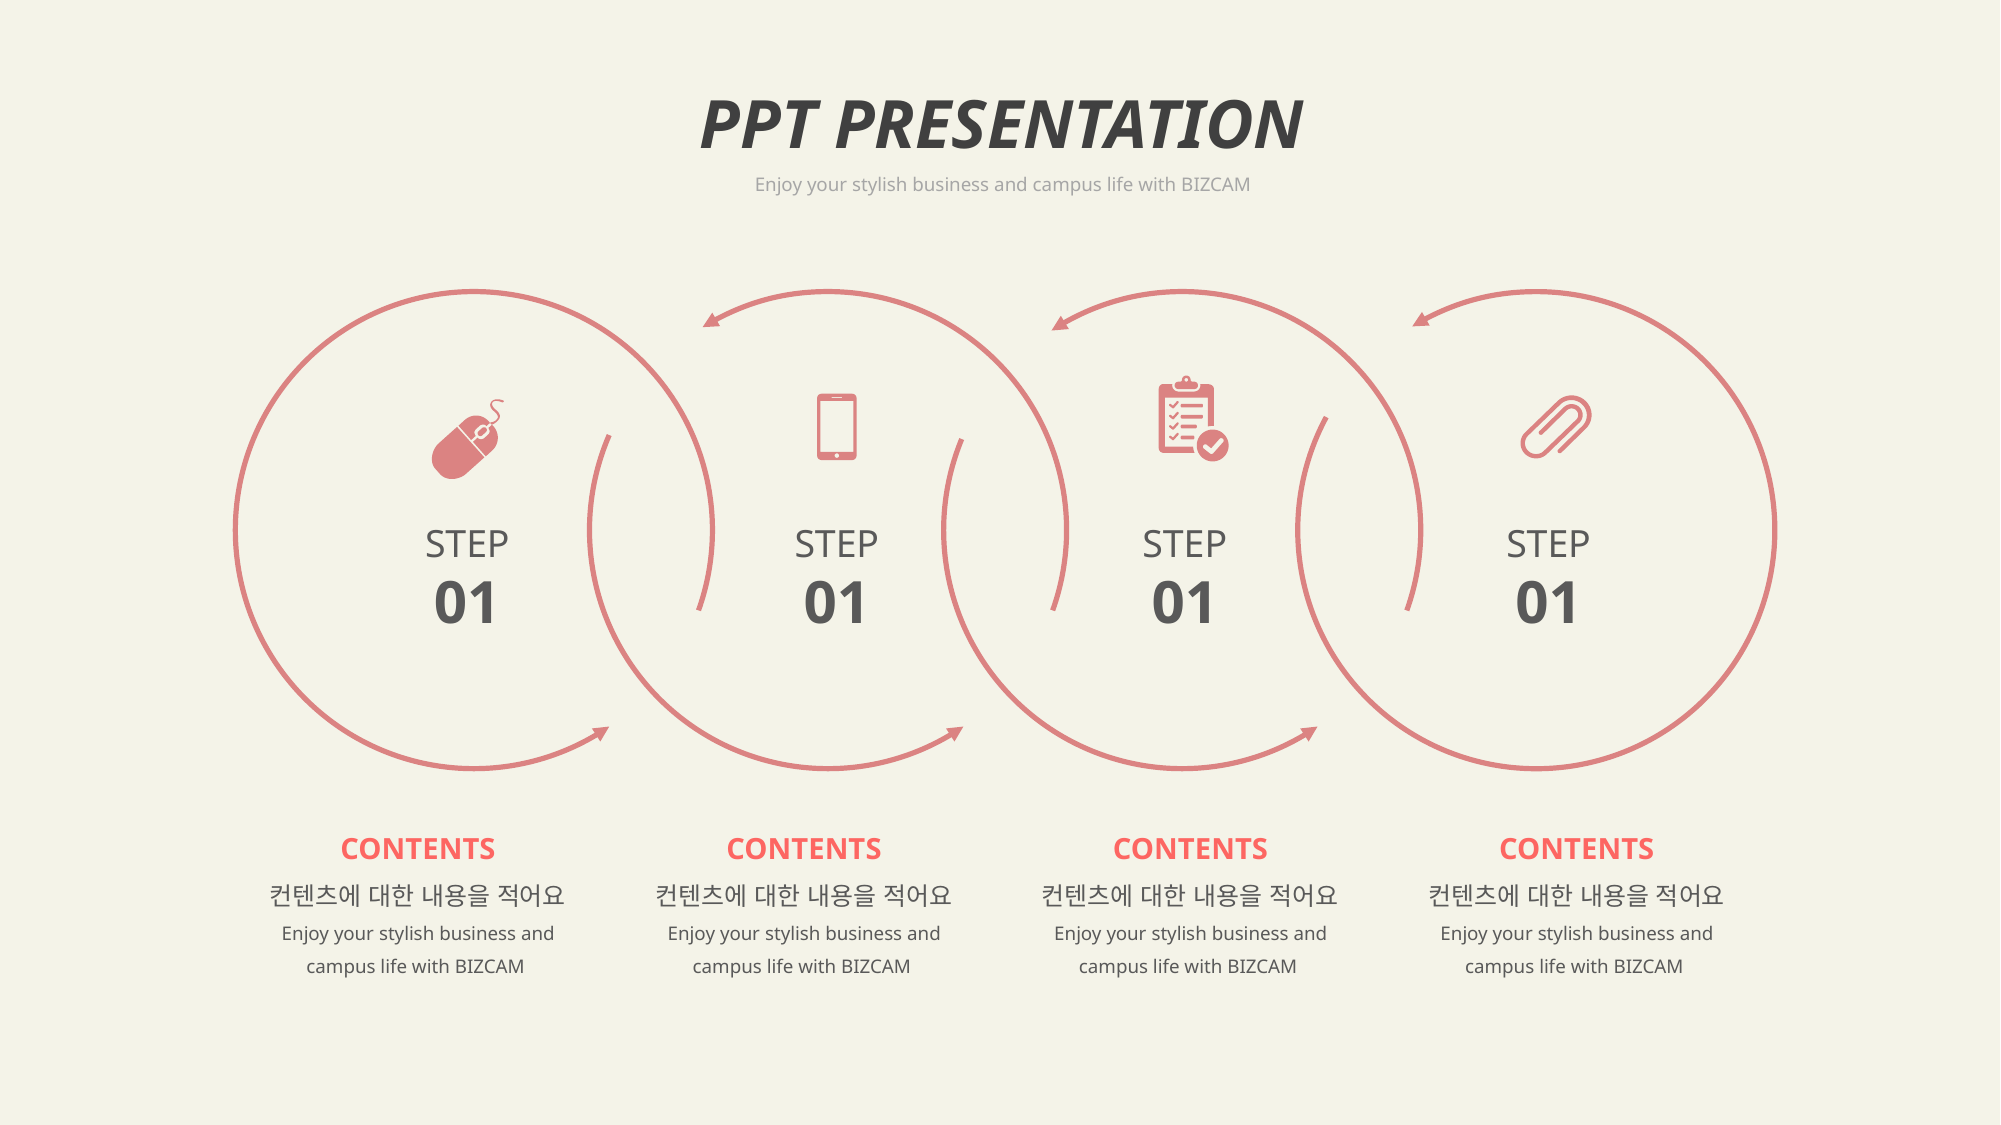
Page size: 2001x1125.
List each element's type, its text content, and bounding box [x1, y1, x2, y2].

text_box CONTENTS 컨텐츠에 대한 내용을 적어요 Enjoy your stylish business and campus life with BIZCAM [235, 805, 601, 986]
text_box [702, 291, 1062, 573]
text_box STEP 01 [410, 513, 525, 643]
text_box [1158, 375, 1214, 453]
text_box STEP 01 [1127, 513, 1242, 643]
text_box [1051, 291, 1412, 573]
text_box STEP 01 [1491, 513, 1606, 643]
text_box [817, 393, 857, 461]
text_box [1520, 395, 1592, 459]
text_box STEP 01 [779, 513, 895, 643]
text_box CONTENTS 컨텐츠에 대한 내용을 적어요 Enjoy your stylish business and campus life with BIZCAM [621, 805, 987, 986]
text_box [588, 434, 964, 770]
text_box CONTENTS 컨텐츠에 대한 내용을 적어요 Enjoy your stylish business and campus life with BIZCAM [1007, 805, 1374, 986]
text_box PPT PRESENTATION Enjoy your stylish business and campus life with BIZCAM [517, 34, 1488, 203]
text_box [943, 438, 1318, 770]
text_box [431, 399, 504, 479]
text_box [1196, 429, 1229, 462]
text_box [234, 291, 707, 770]
text_box [1297, 291, 1776, 770]
text_box CONTENTS 컨텐츠에 대한 내용을 적어요 Enjoy your stylish business and campus life with BIZCAM [1394, 805, 1760, 986]
